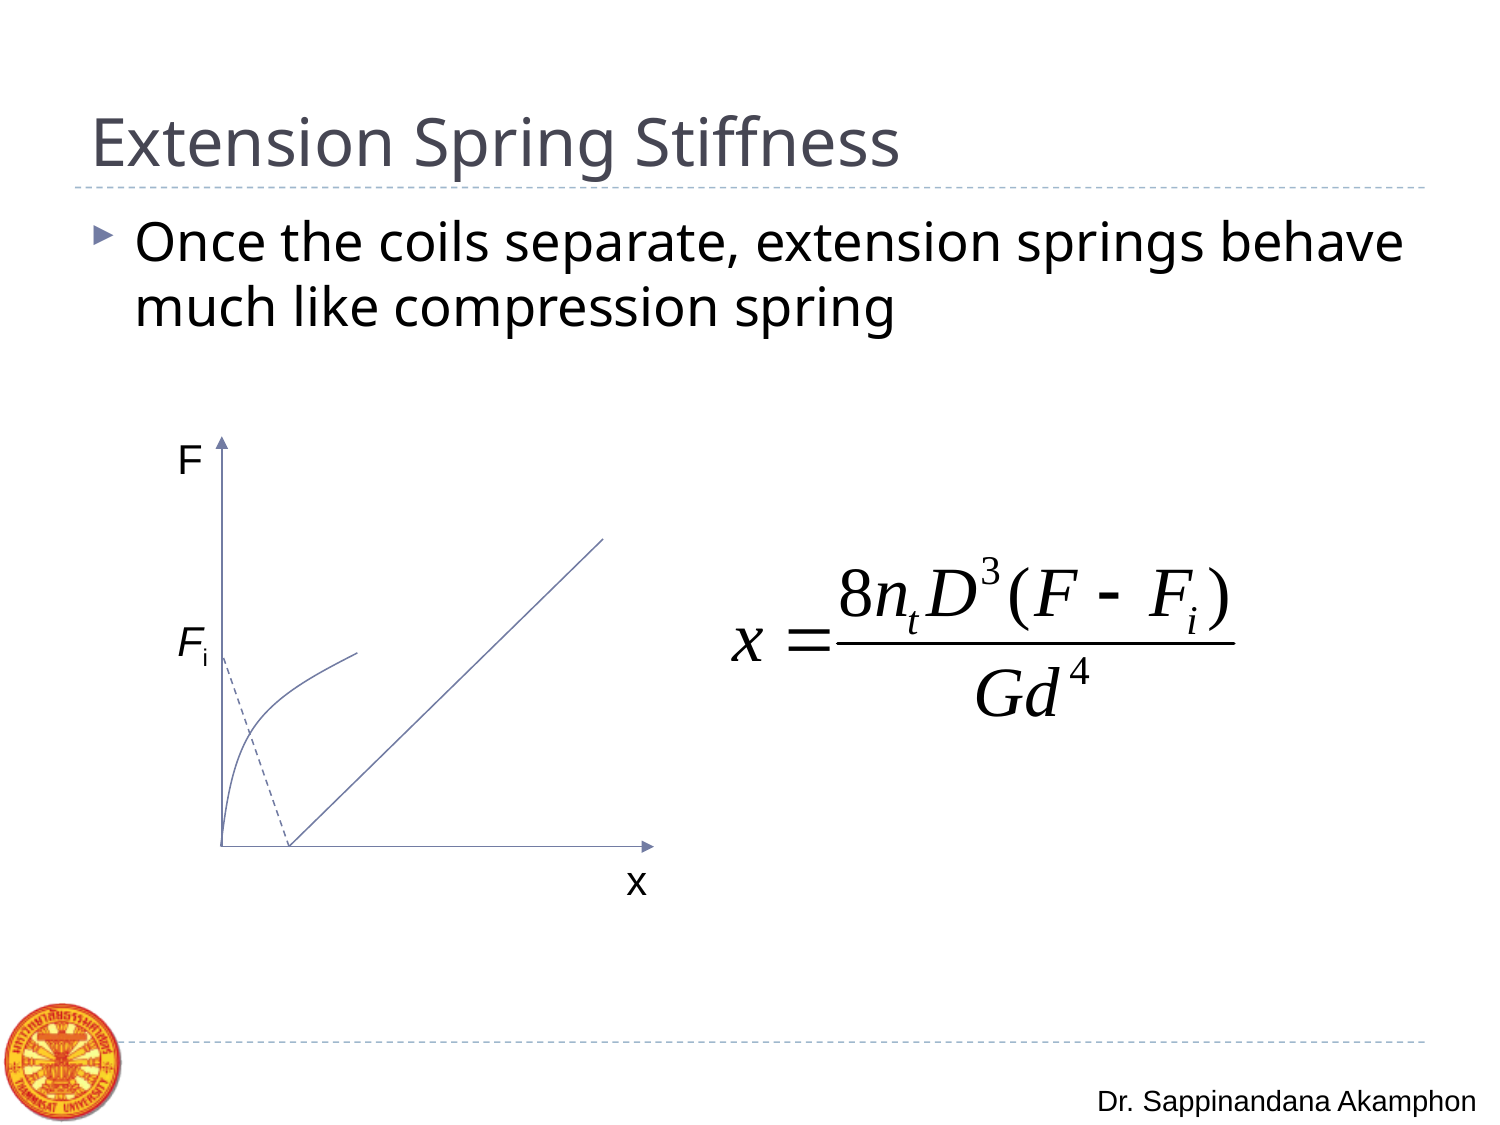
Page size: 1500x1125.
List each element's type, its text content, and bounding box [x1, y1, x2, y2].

picture [0, 999, 125, 1125]
title Extension Spring Stiffness [74, 24, 1426, 188]
list Once the coils separate, extension springs behave much like compression spring [74, 199, 1426, 1011]
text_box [162, 424, 663, 913]
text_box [718, 537, 1251, 733]
